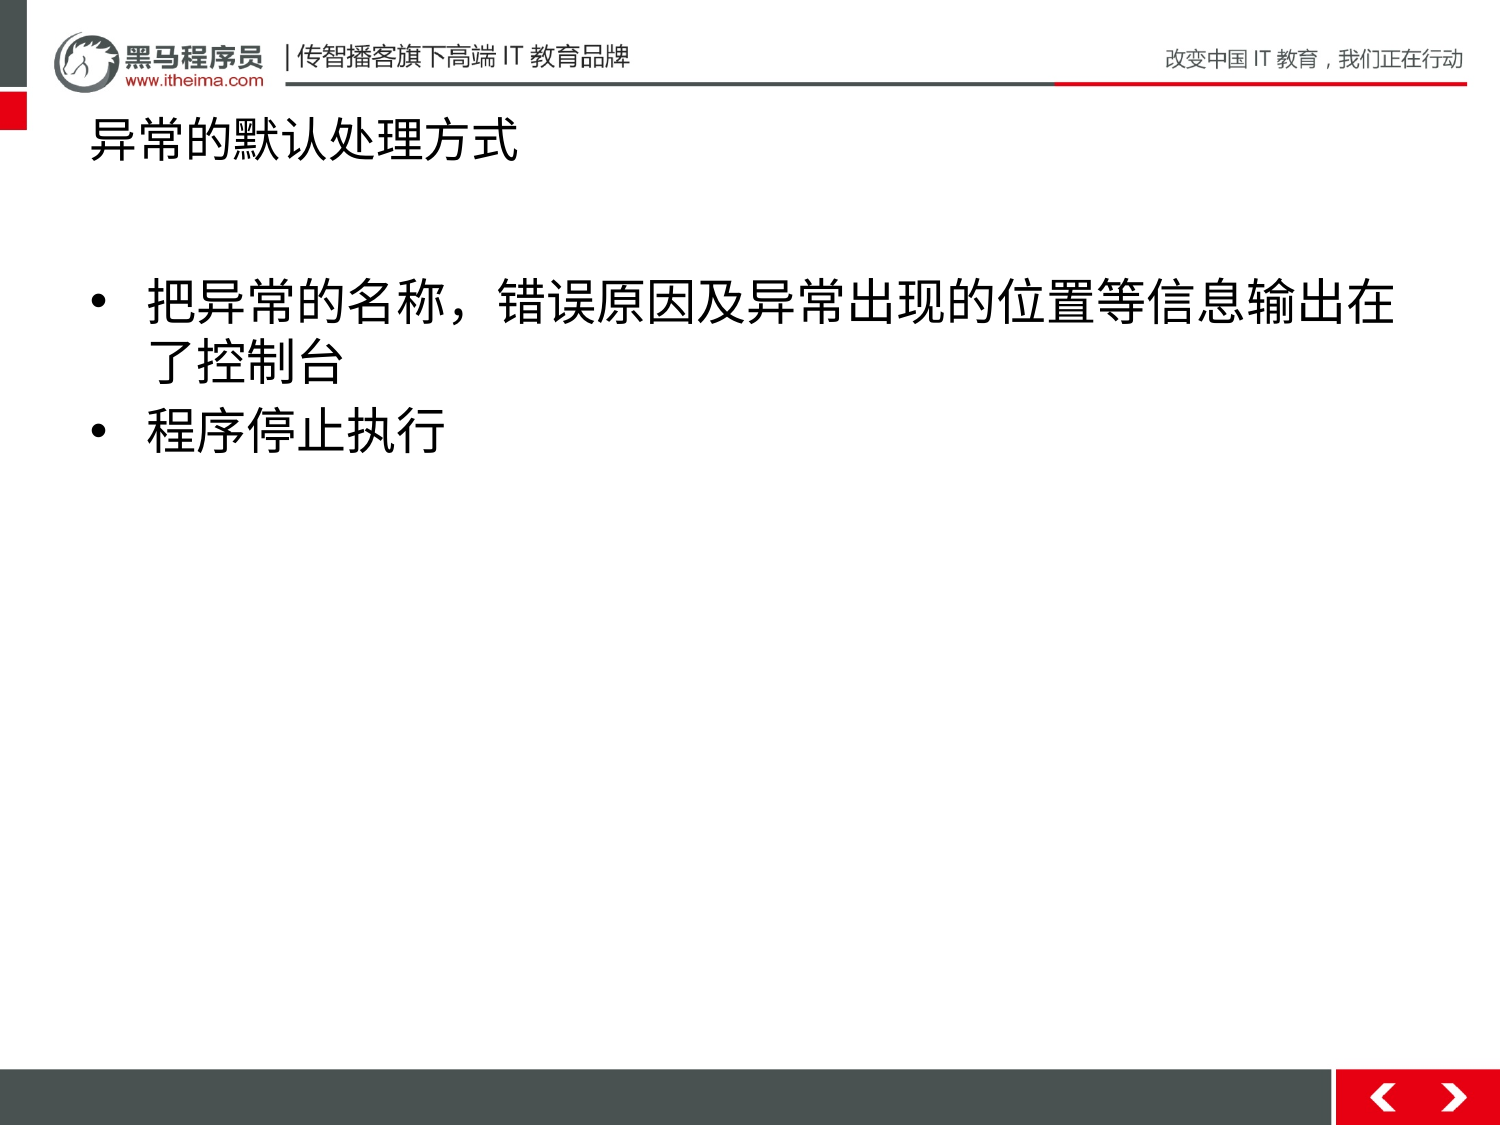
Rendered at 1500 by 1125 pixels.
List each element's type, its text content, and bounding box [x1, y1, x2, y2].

picture [0, 0, 1500, 1125]
list 把异常的名称，错误原因及异常出现的位置等信息输出在了控制台 程序停止执行 [75, 262, 1425, 1005]
title 异常的默认处理方式 [75, 45, 1425, 233]
